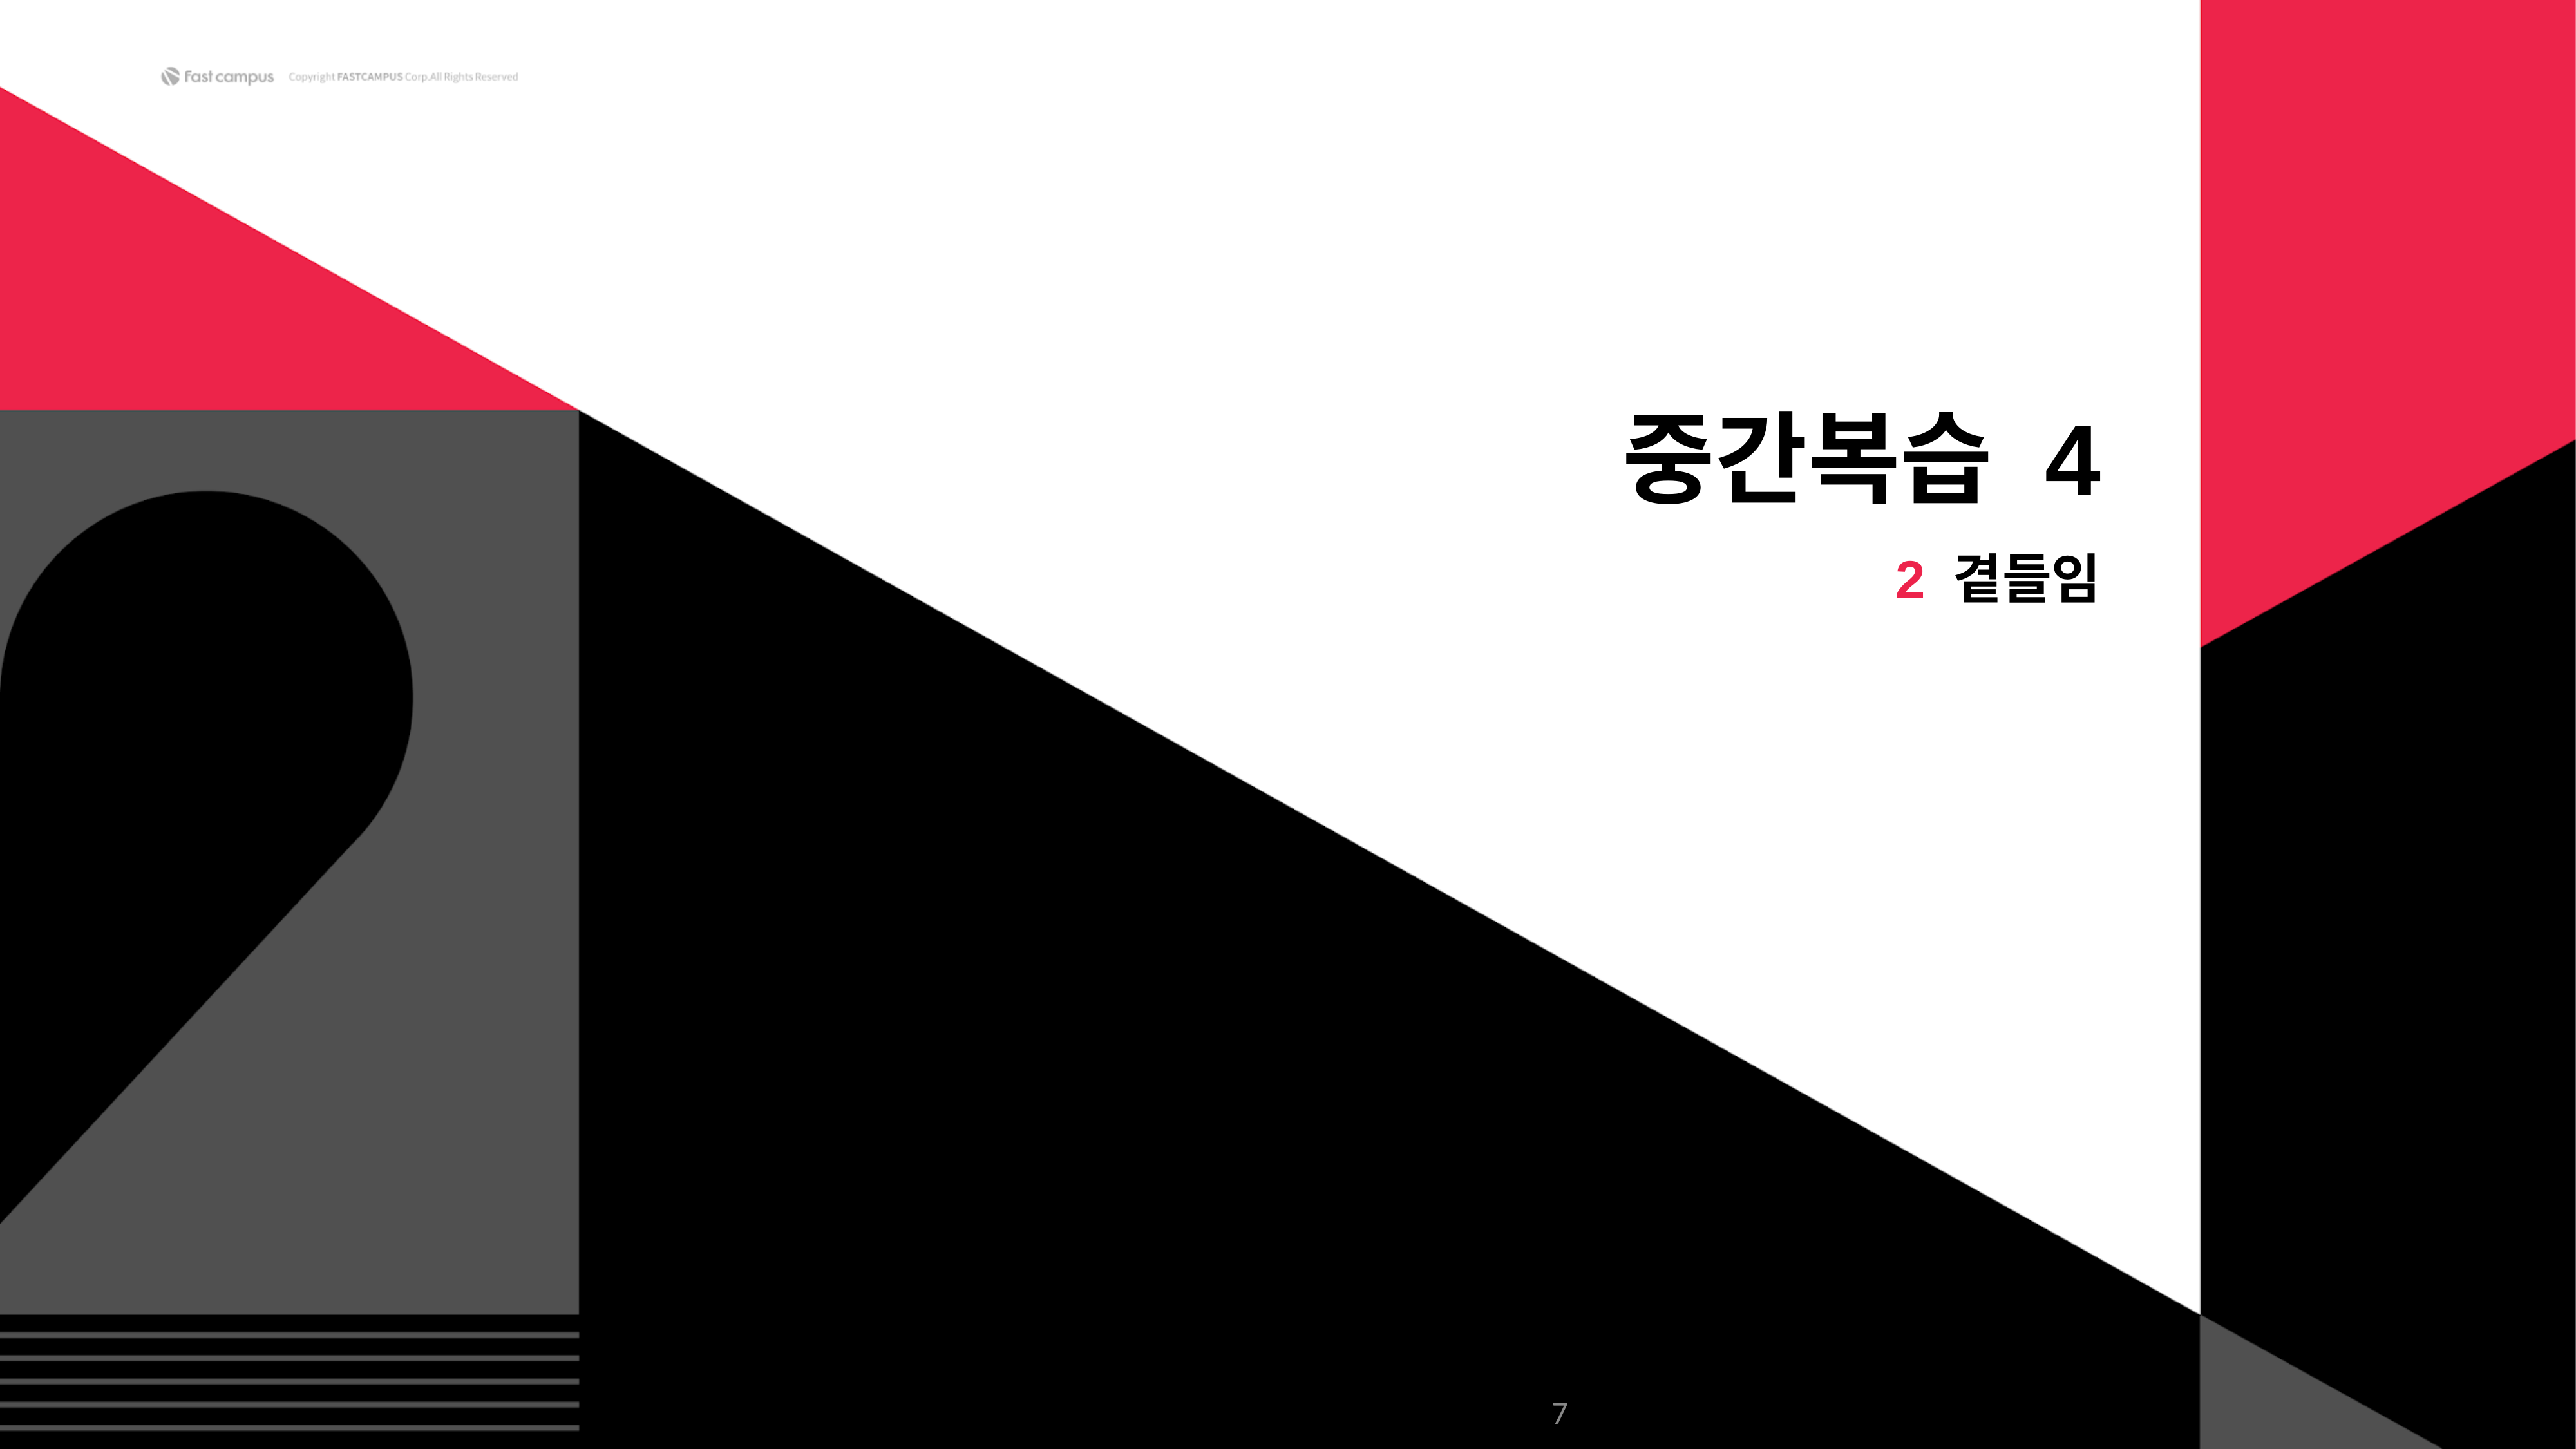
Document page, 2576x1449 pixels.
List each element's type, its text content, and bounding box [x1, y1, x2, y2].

text_box 중간복습 4 2 곁들임 [254, 390, 2107, 653]
slide_number ‹#› [998, 1372, 1578, 1449]
picture [0, 0, 2576, 1449]
